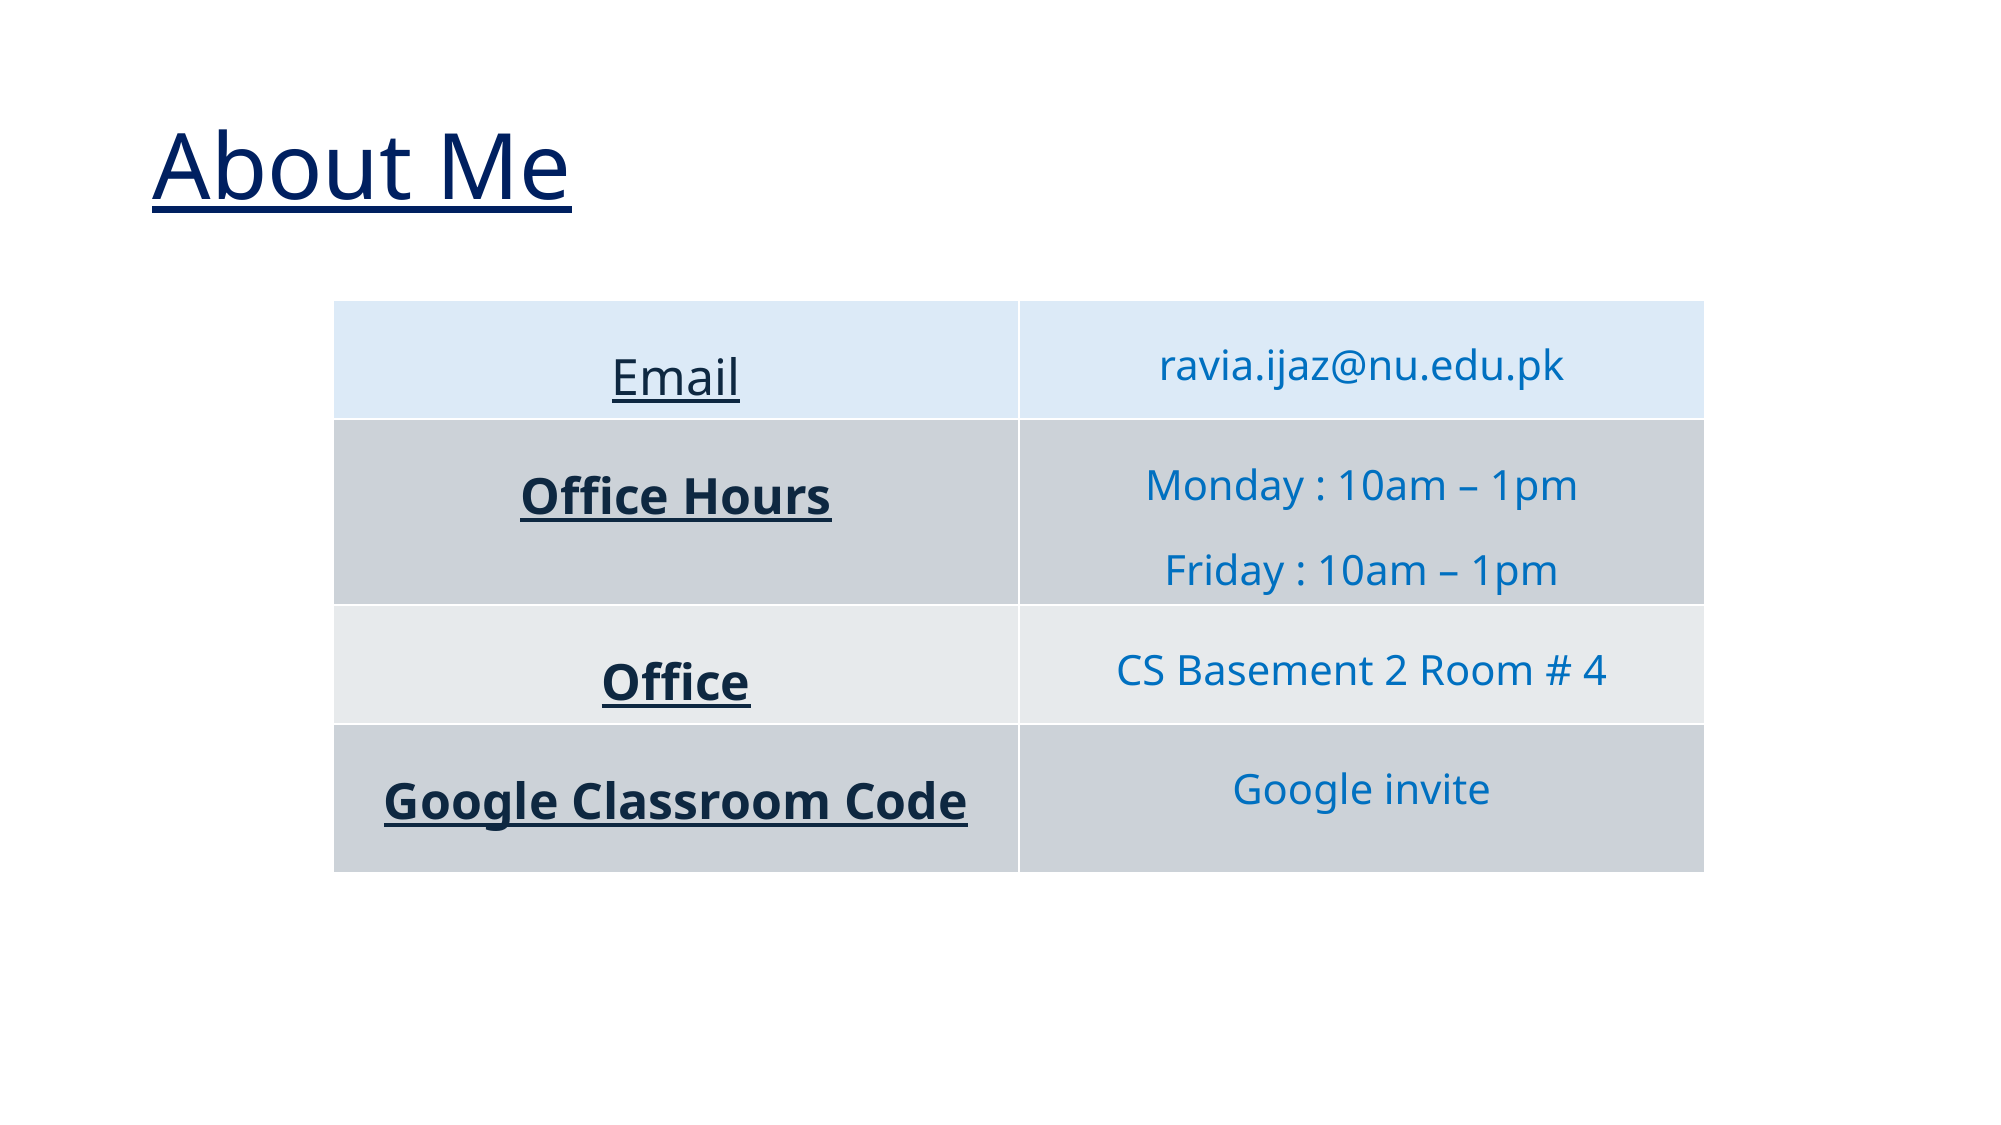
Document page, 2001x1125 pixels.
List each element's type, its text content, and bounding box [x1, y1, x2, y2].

table_cell Google invite [1020, 725, 1704, 872]
table_cell Office Hours [334, 420, 1018, 604]
table_cell Monday : 10am – 1pm Friday : 10am – 1pm [1020, 420, 1704, 604]
table_cell Google Classroom Code [334, 725, 1018, 872]
table_header ravia.ijaz@nu.edu.pk [1020, 301, 1704, 418]
table_cell CS Basement 2 Room # 4 [1020, 606, 1704, 723]
title About Me [137, 60, 1863, 279]
table_header Email [334, 301, 1018, 418]
table_cell Office [334, 606, 1018, 723]
